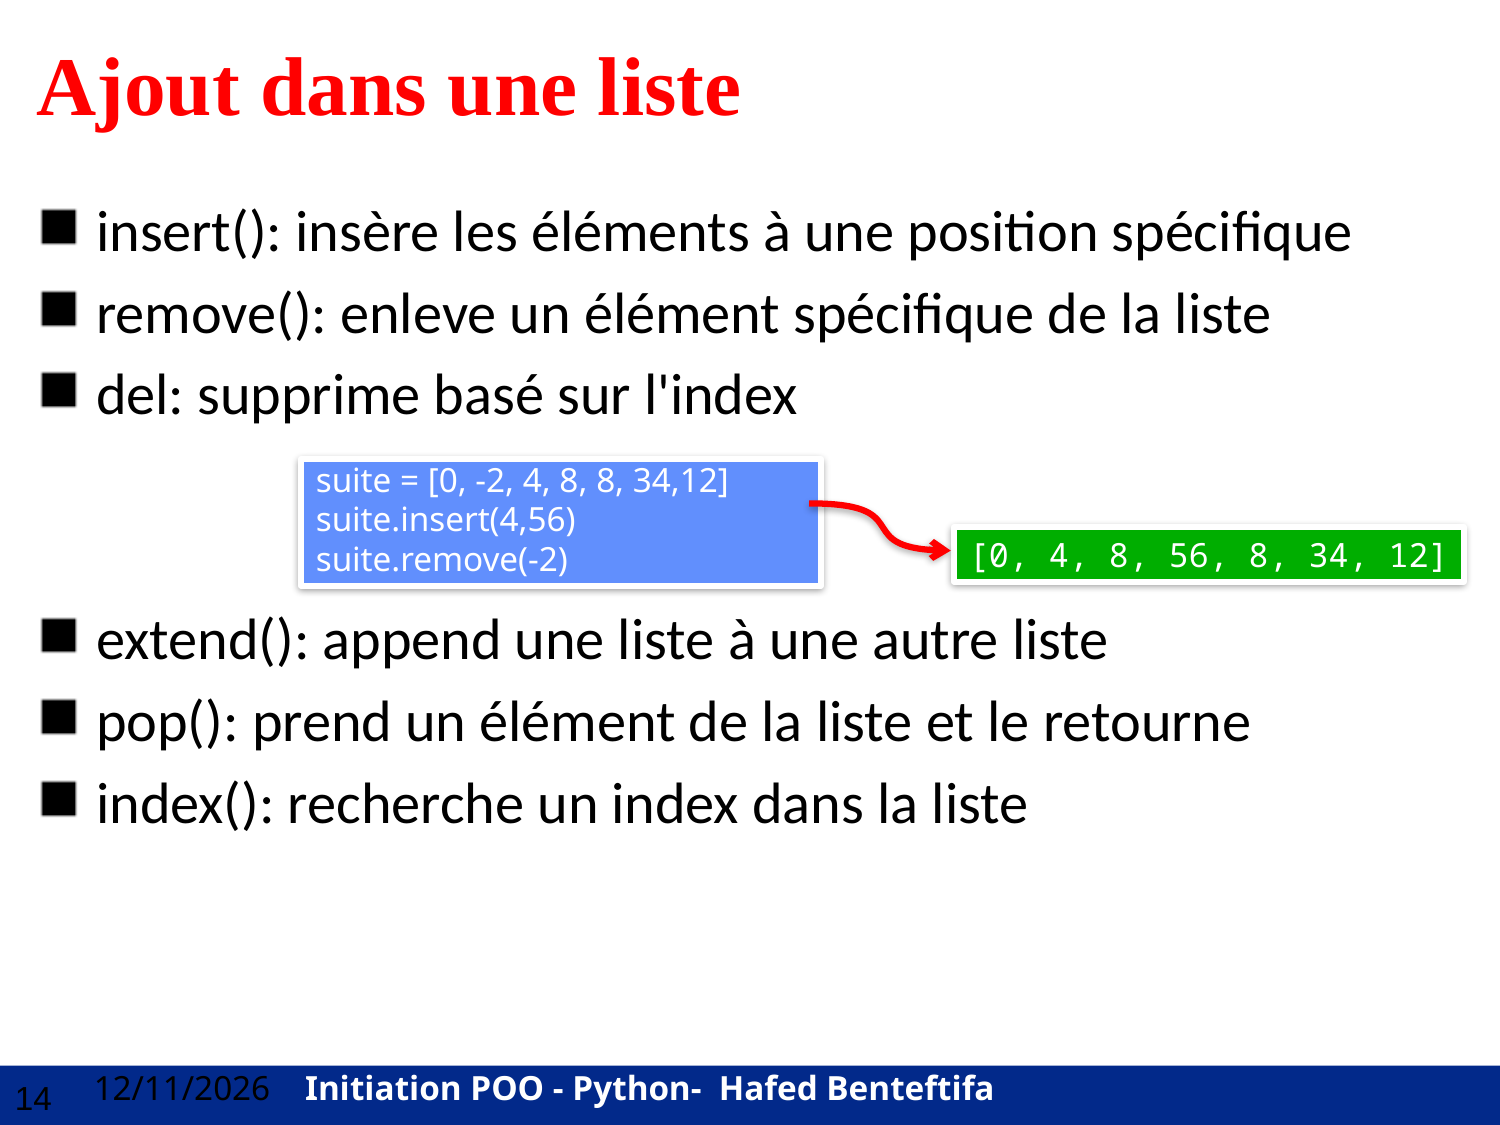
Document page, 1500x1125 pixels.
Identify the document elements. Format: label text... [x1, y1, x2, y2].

text_box [0, 4, 8, 56, 8, 34, 12] [951, 524, 1467, 585]
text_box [808, 503, 951, 551]
picture [39, 616, 81, 657]
title Ajout dans une liste [21, 24, 1474, 165]
picture [39, 697, 81, 739]
picture [39, 370, 81, 412]
picture [39, 207, 81, 249]
text_box suite = [0, -2, 4, 8, 8, 34,12] suite.insert(4,56) suite.remove(-2) [298, 456, 824, 589]
list insert(): insère les éléments à une position spécifique remove(): enleve un élément spécifique de la liste del: supprime basé sur l'index extend(): append une liste à une autre liste pop(): prend un élément de la liste et le retourne index(): recherche un index dans la liste [24, 185, 1475, 492]
picture [39, 289, 81, 331]
picture [39, 779, 81, 821]
